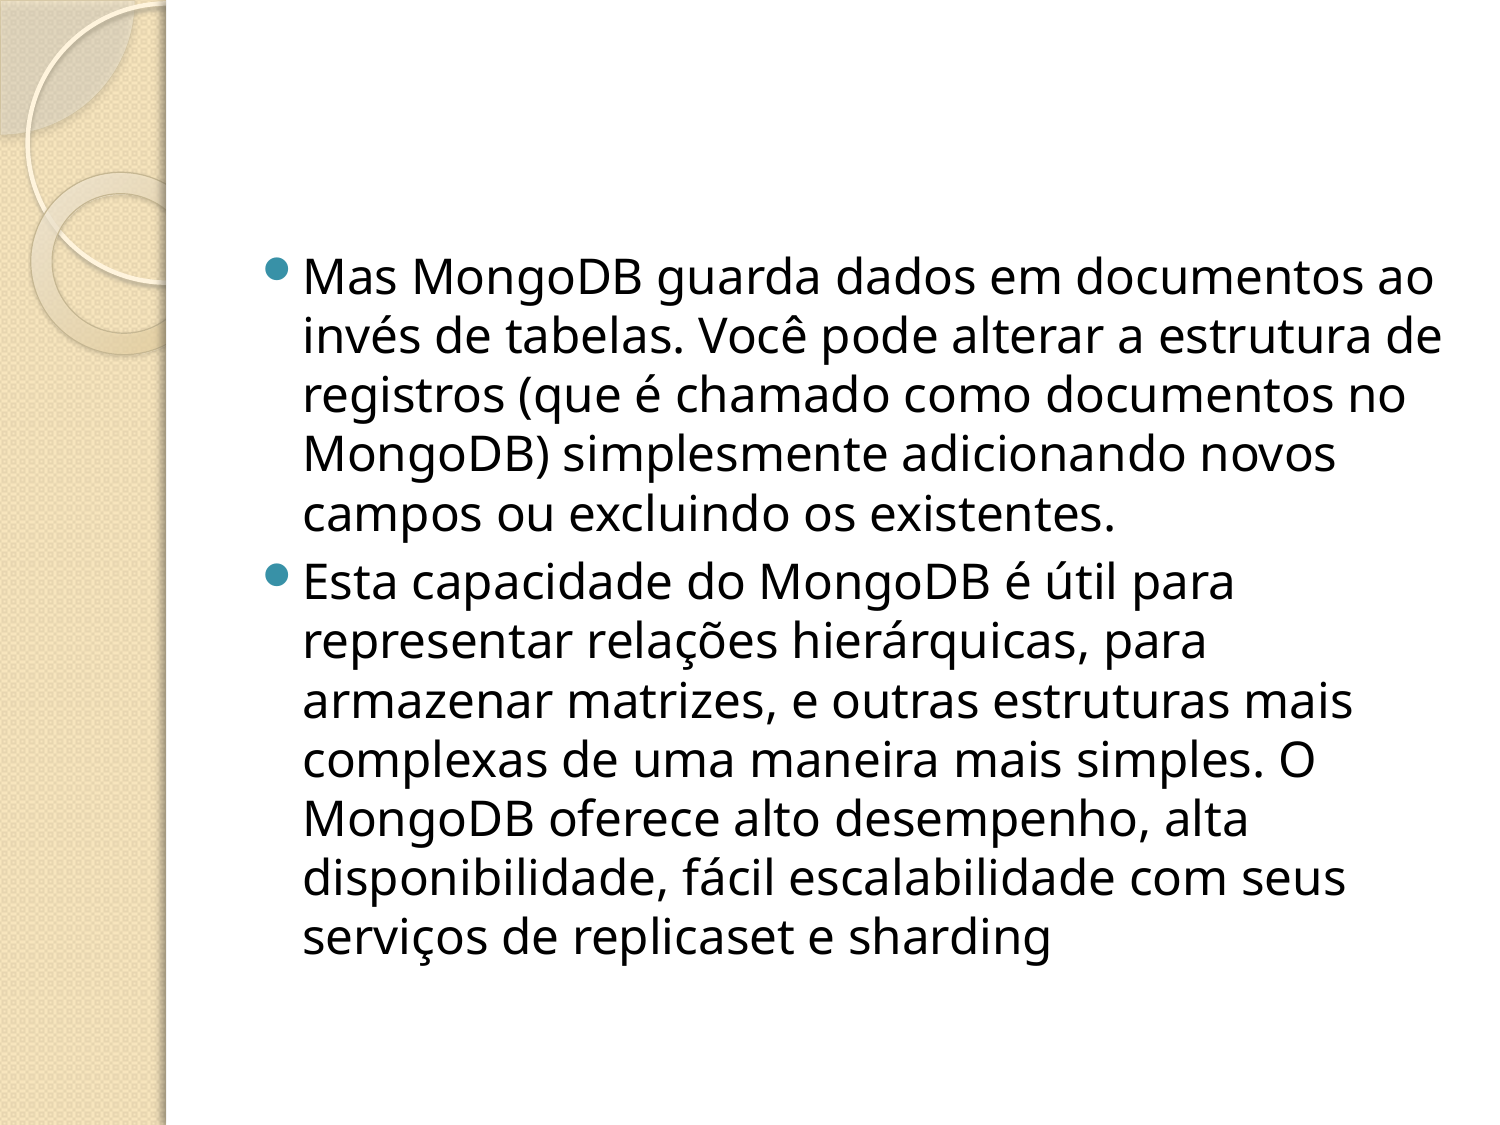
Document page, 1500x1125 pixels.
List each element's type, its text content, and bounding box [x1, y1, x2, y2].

list Mas MongoDB guarda dados em documentos ao invés de tabelas. Você pode alterar a estrutura de registros (que é chamado como documentos no MongoDB) simplesmente adicionando novos campos ou excluindo os existentes. Esta capacidade do MongoDB é útil para representar relações hierárquicas, para armazenar matrizes, e outras estruturas mais complexas de uma maneira mais simples. O MongoDB oferece alto desempenho, alta disponibilidade, fácil escalabilidade com seus serviços de replicaset e sharding [235, 237, 1466, 1025]
